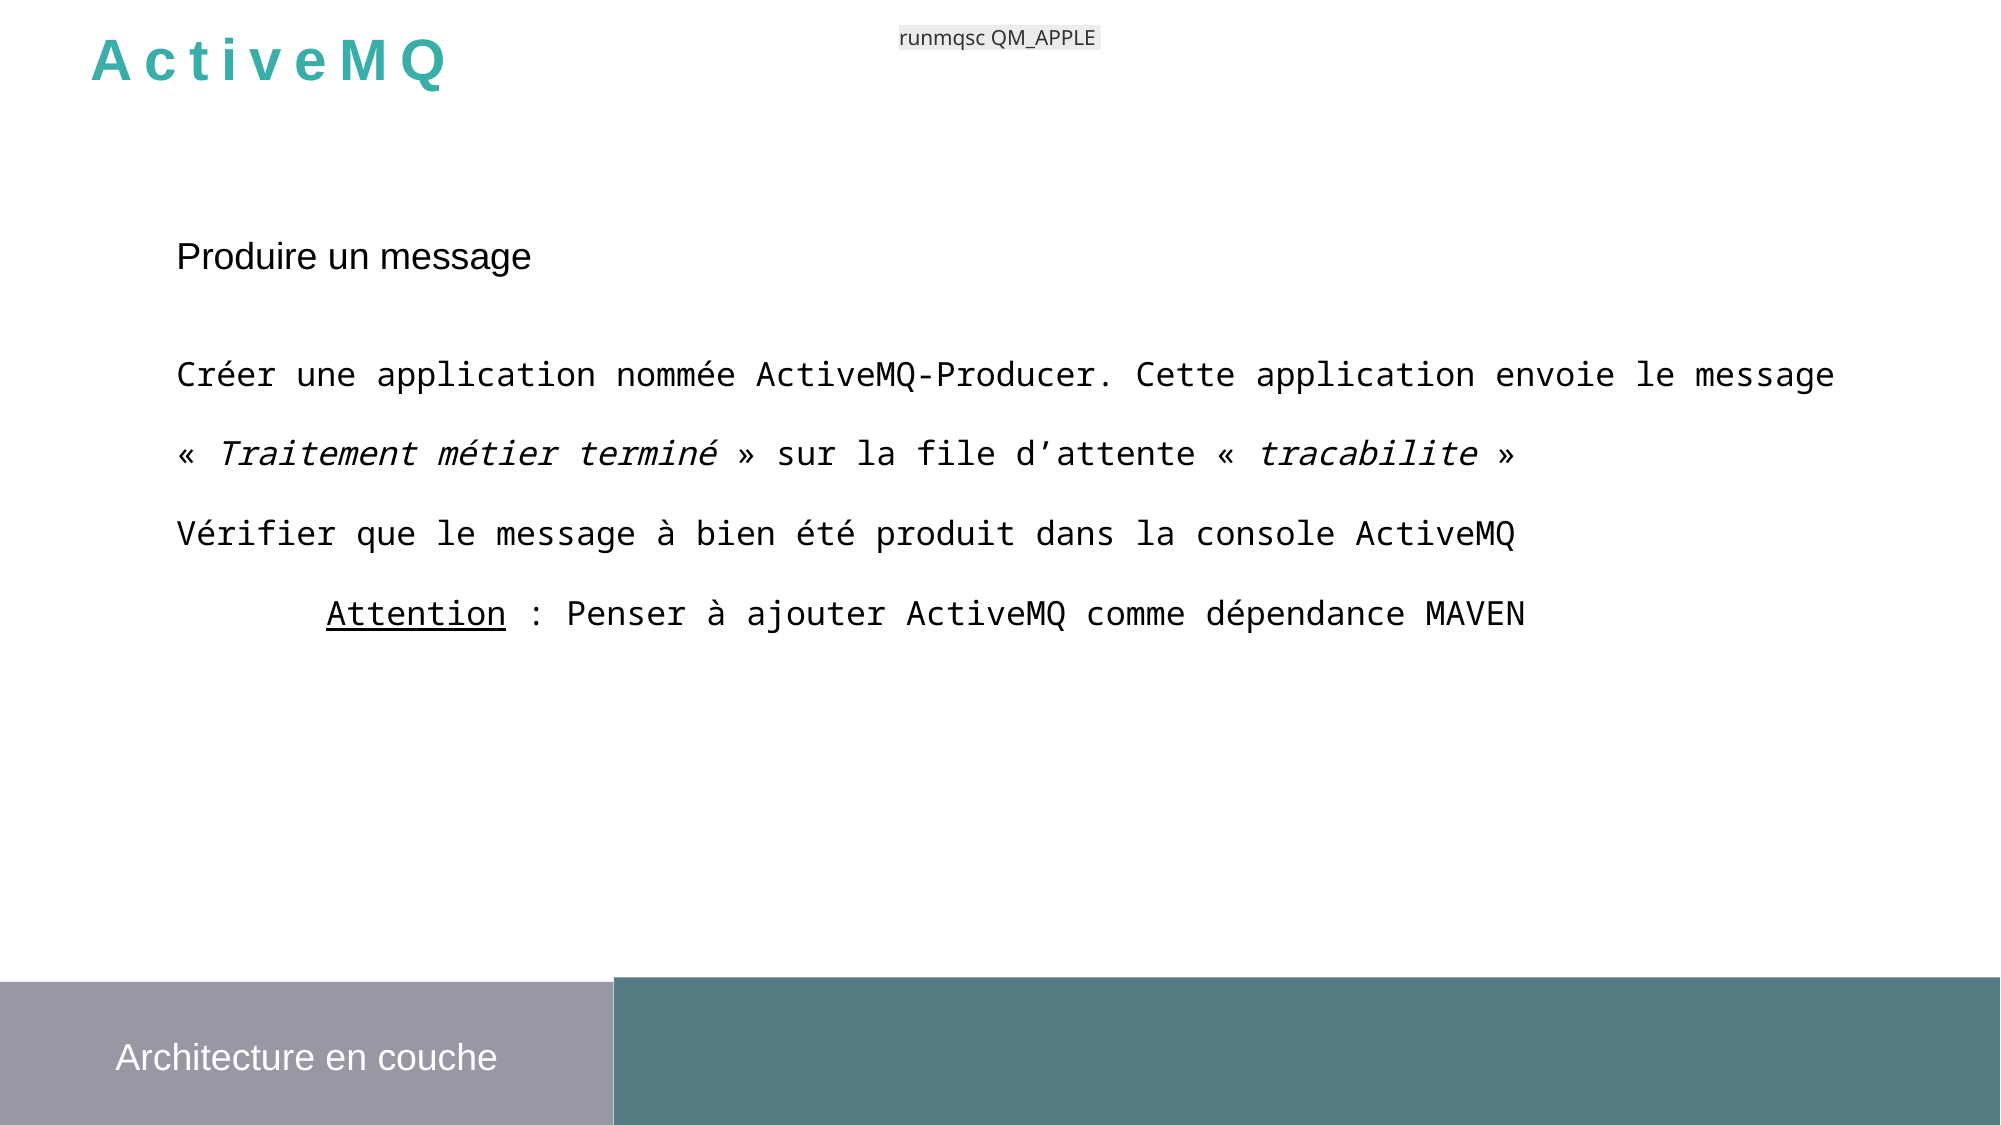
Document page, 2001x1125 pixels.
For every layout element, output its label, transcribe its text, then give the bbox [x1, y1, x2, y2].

text_box runmqsc QM_APPLE [899, 24, 1101, 50]
text_box [612, 975, 2000, 1125]
text_box Produire un message [161, 224, 581, 285]
text_box Créer une application nommée ActiveMQ-Producer. Cette application envoie le message « Traitement métier terminé » sur la file d’attente « tracabilite » Vérifier que le message à bien été produit dans la console ActiveMQ Attention : Penser à ajouter ActiveMQ comme dépendance MAVEN [161, 345, 1957, 640]
text_box ActiveMQ [90, 40, 1060, 93]
text_box Architecture en couche [0, 980, 612, 1125]
